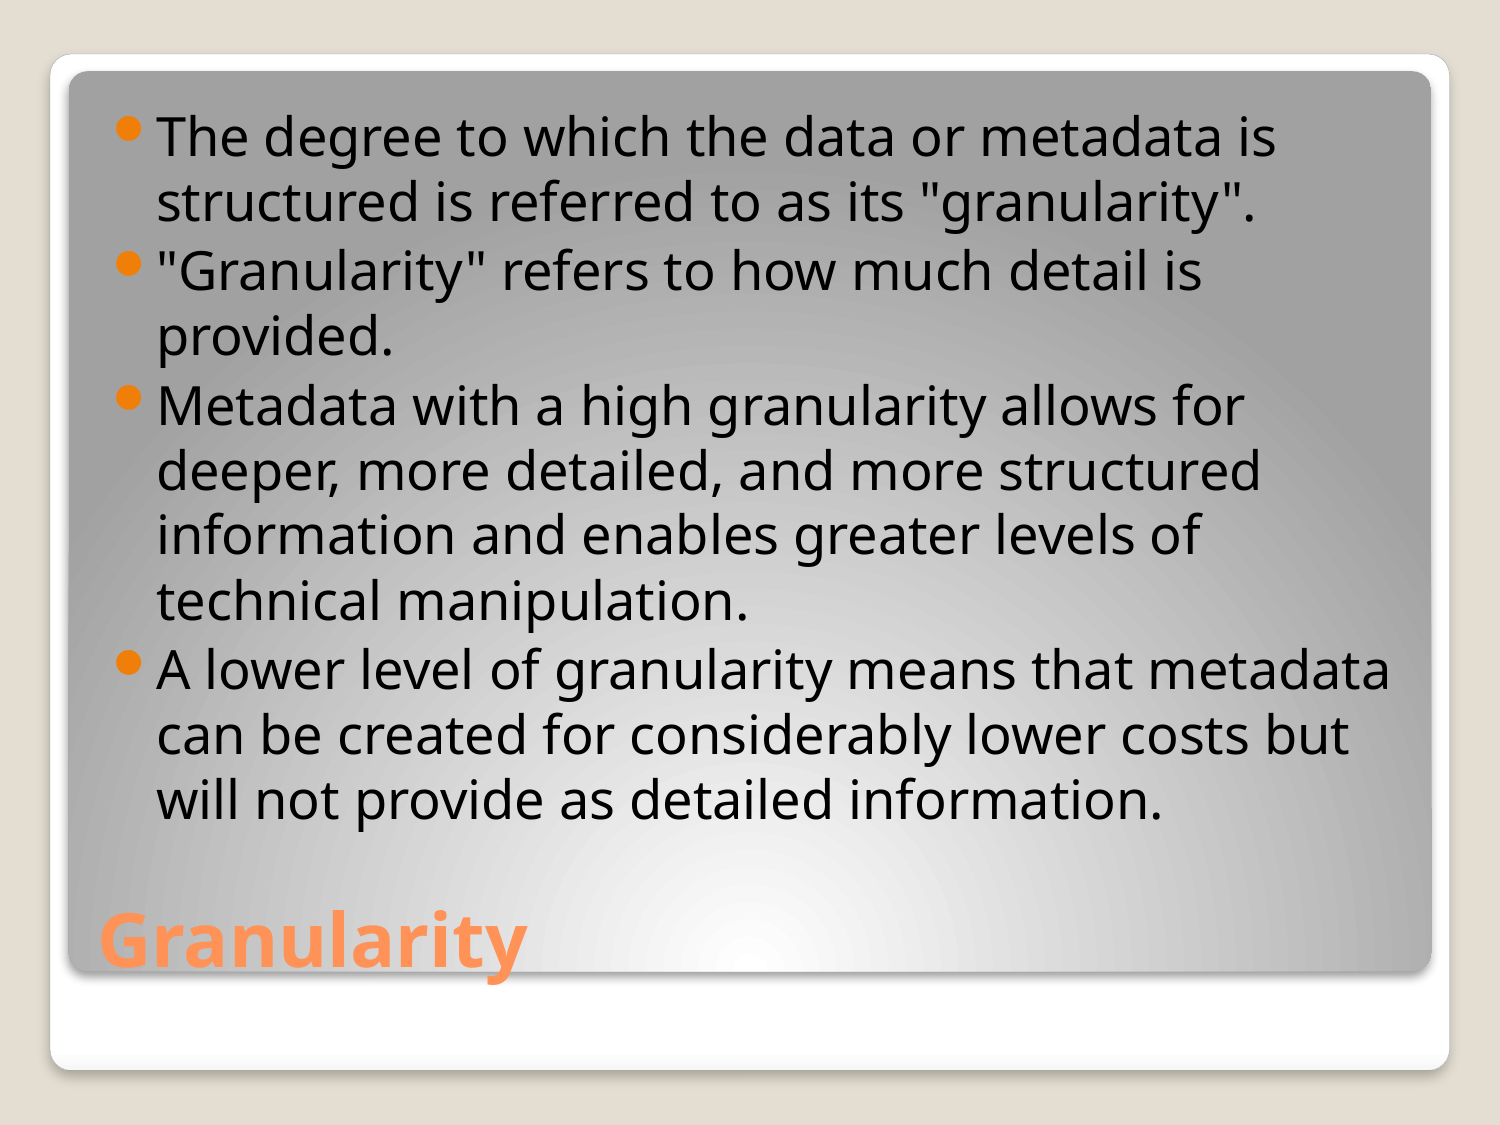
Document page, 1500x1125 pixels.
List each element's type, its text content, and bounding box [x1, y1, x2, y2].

list The degree to which the data or metadata is structured is referred to as its "granularity". "Granularity" refers to how much detail is provided. Metadata with a high granularity allows for deeper, more detailed, and more structured information and enables greater levels of technical manipulation. A lower level of granularity means that metadata can be created for considerably lower costs but will not provide as detailed information. [82, 86, 1425, 863]
title Granularity [82, 863, 1425, 990]
